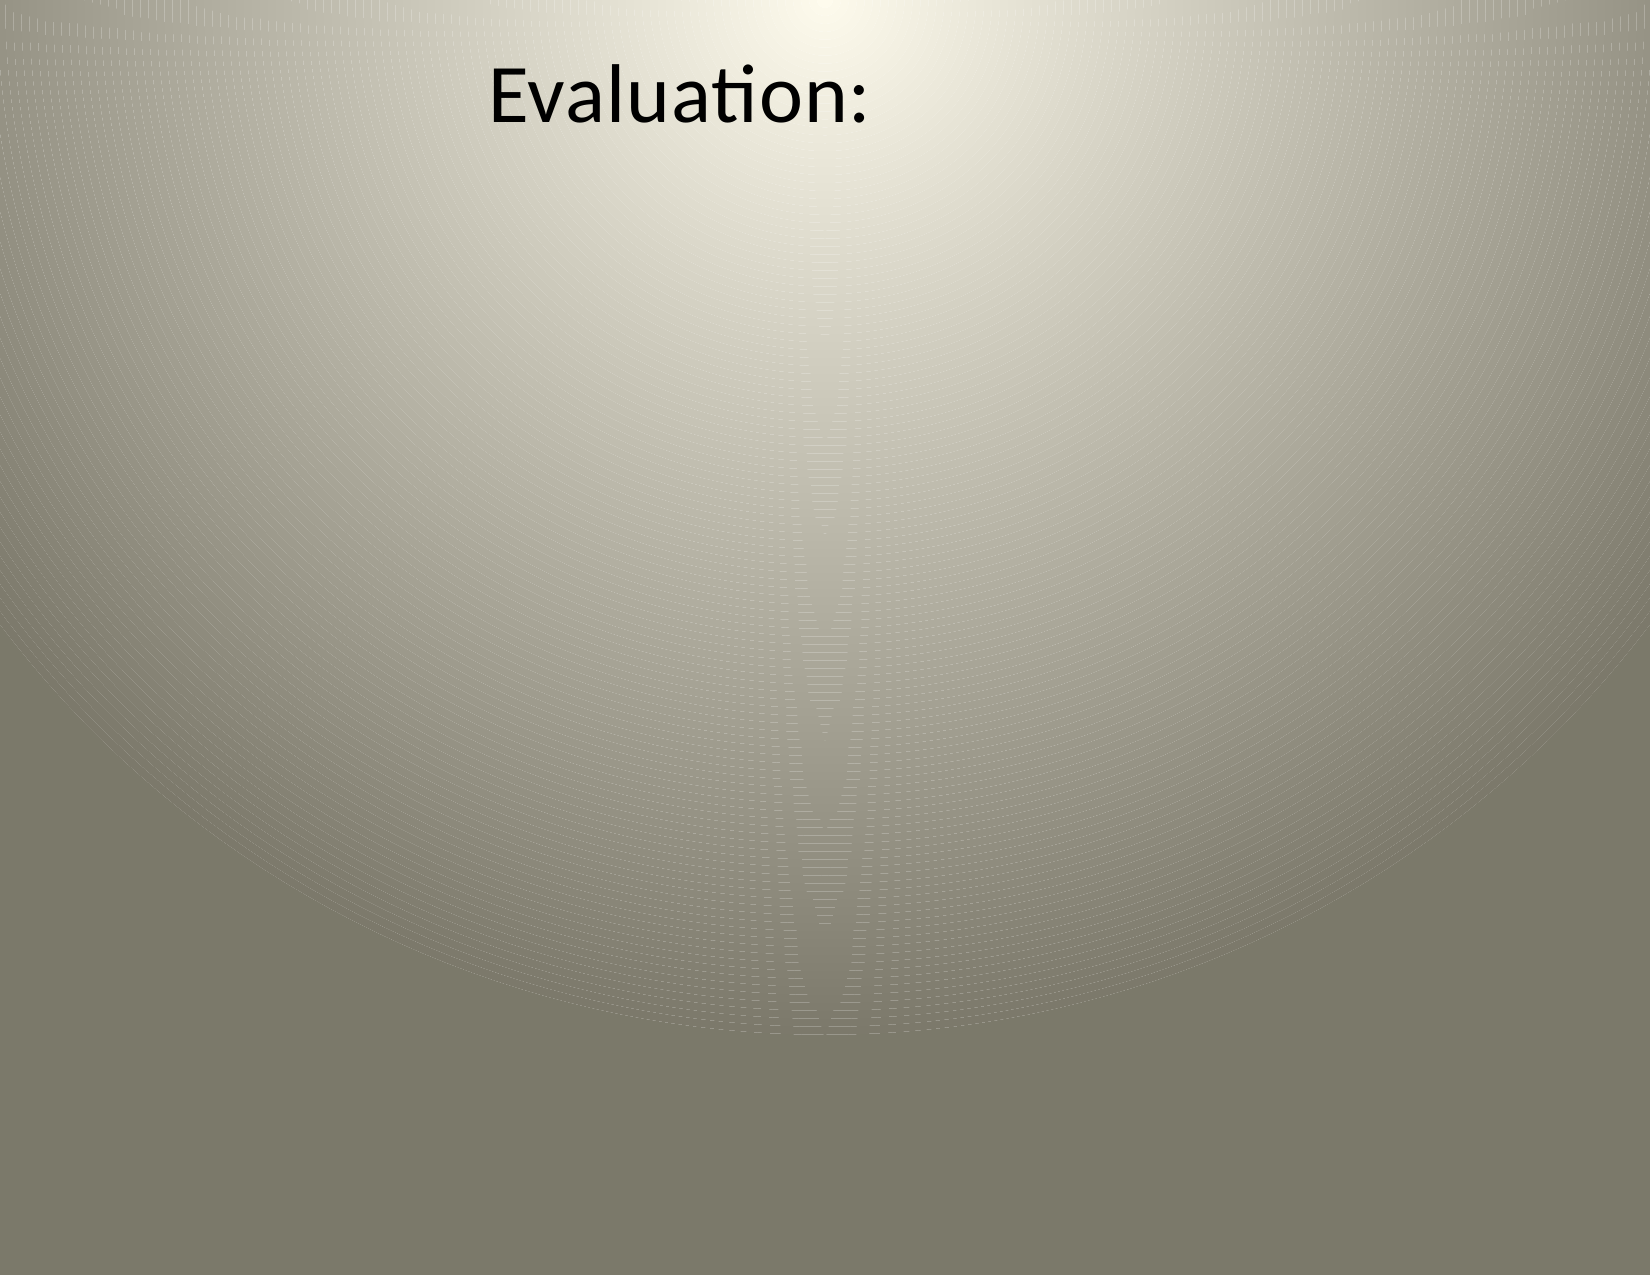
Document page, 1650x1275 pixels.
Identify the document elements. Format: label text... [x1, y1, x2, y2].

title Evaluation: [0, 37, 1494, 251]
